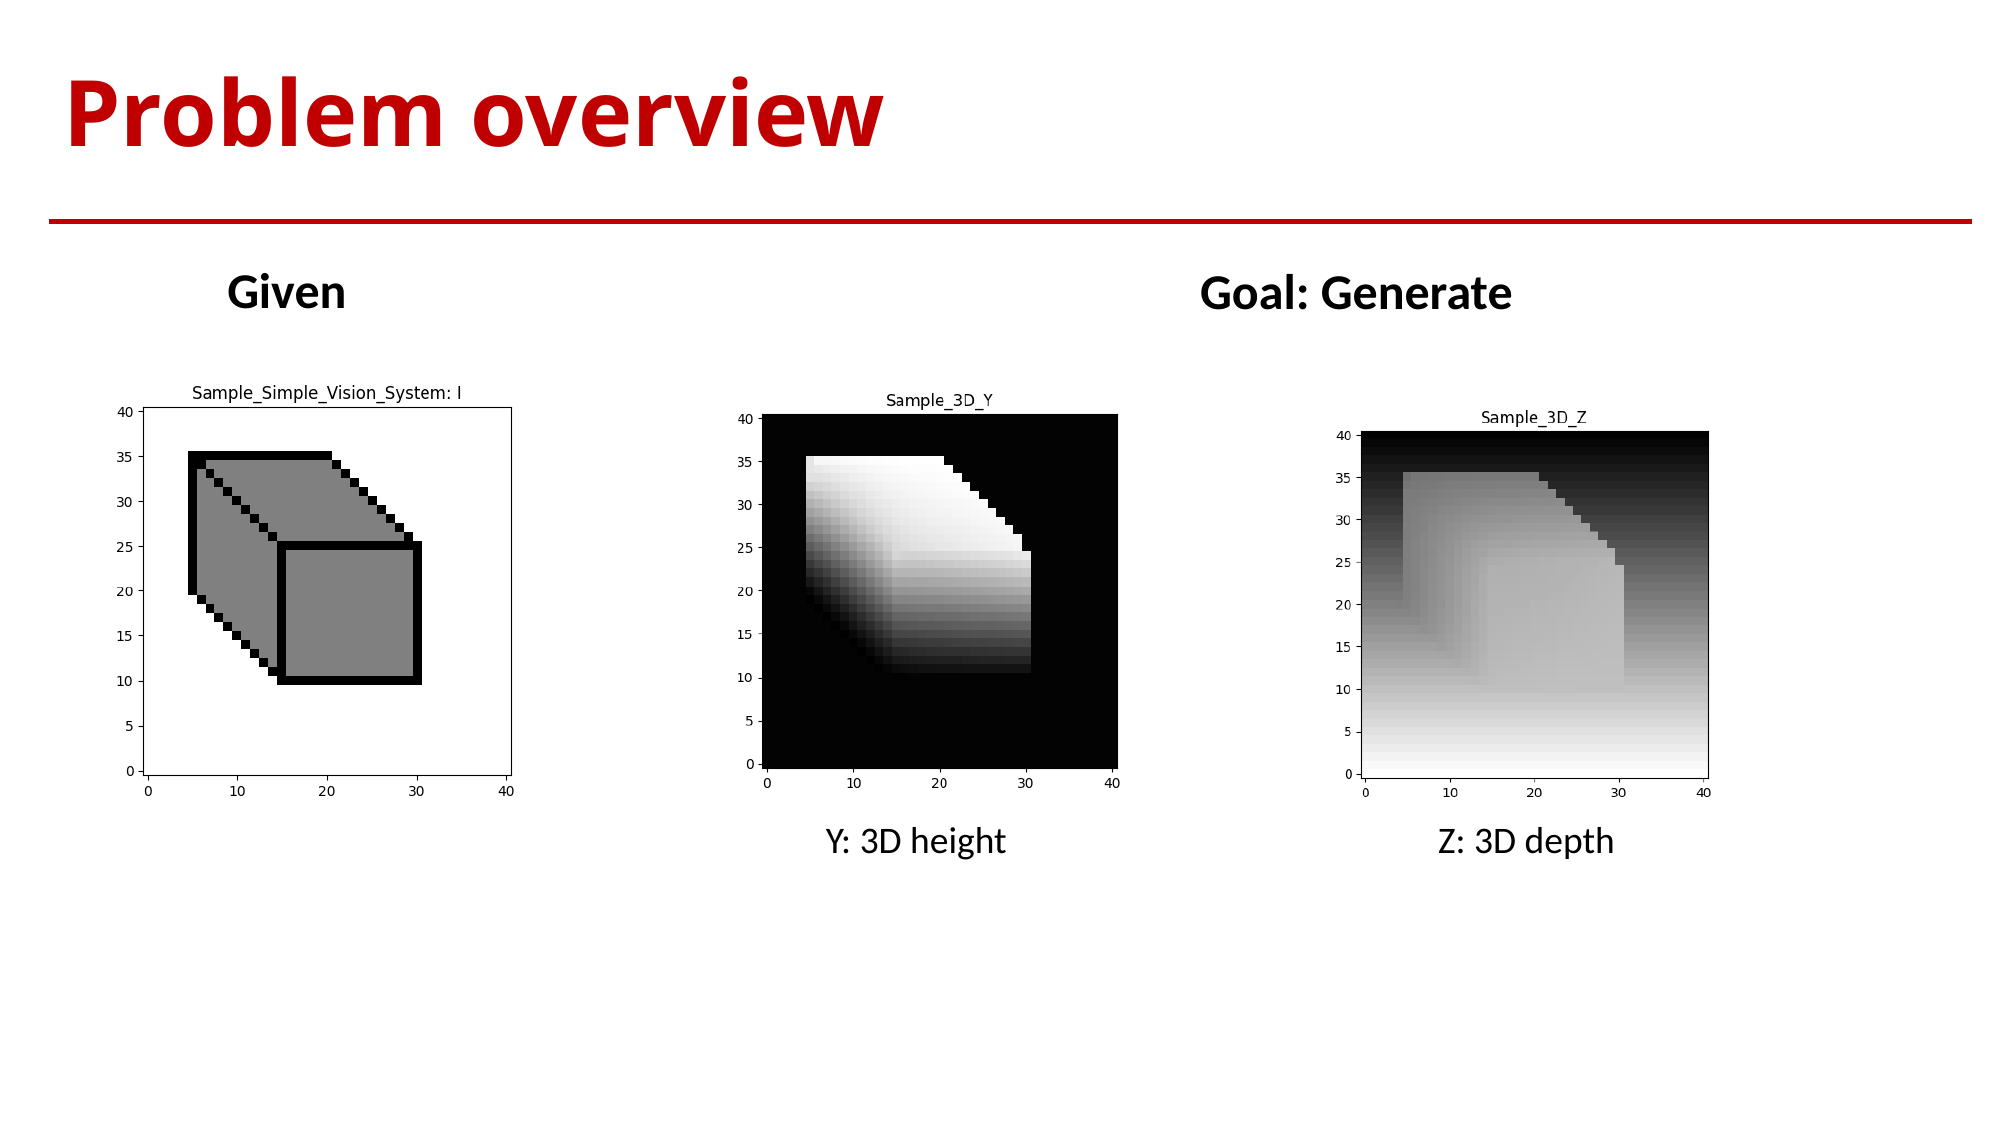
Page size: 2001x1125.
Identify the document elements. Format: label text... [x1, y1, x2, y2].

text_box Given [56, 251, 517, 326]
picture [0, 349, 1827, 827]
title Problem overview [48, 41, 1972, 192]
text_box Z: 3D depth [1407, 827, 1646, 869]
text_box Goal: Generate [1126, 251, 1587, 327]
text_box Y: 3D height [797, 818, 1036, 869]
